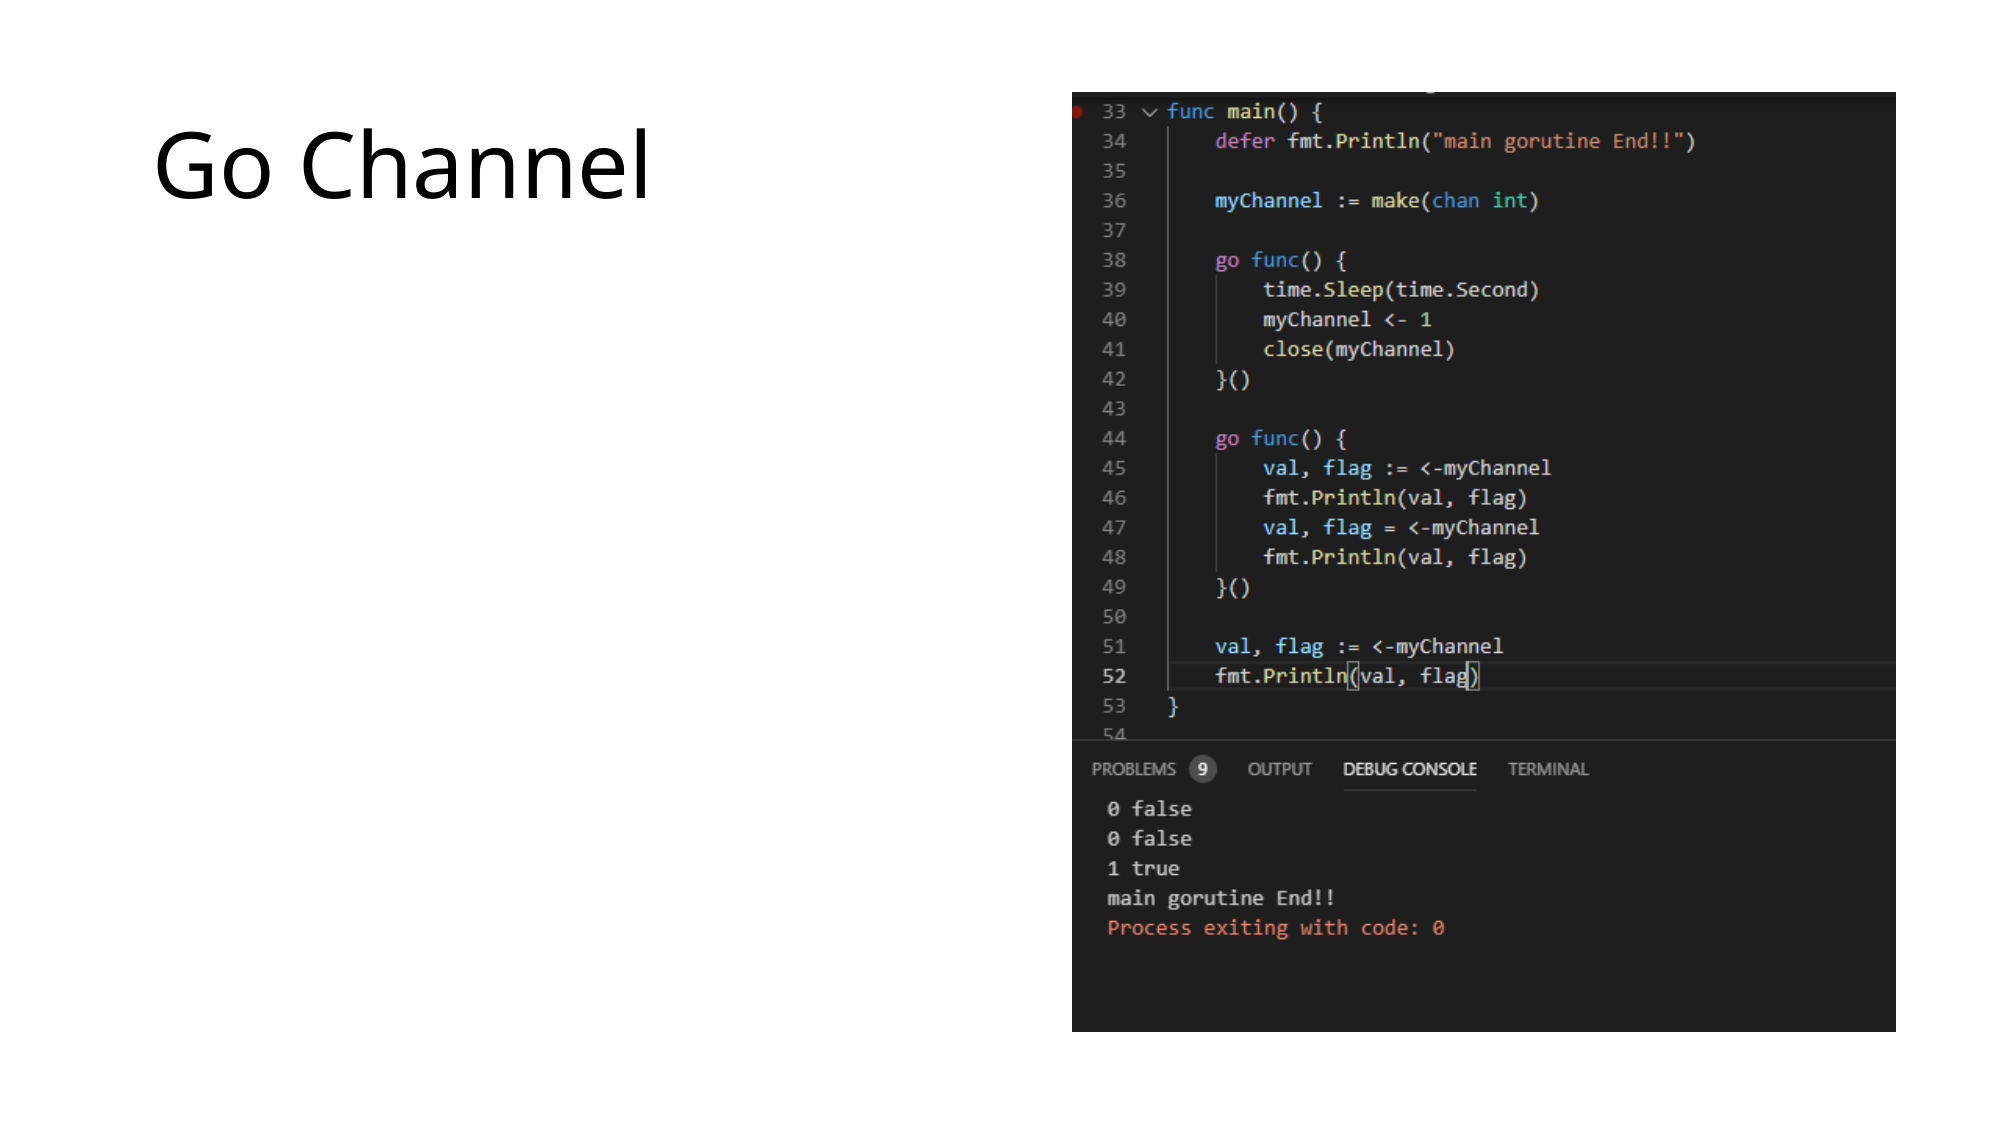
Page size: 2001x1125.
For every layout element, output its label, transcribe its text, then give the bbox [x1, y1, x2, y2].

title Go Channel [137, 59, 1863, 278]
picture [1072, 92, 1896, 1032]
